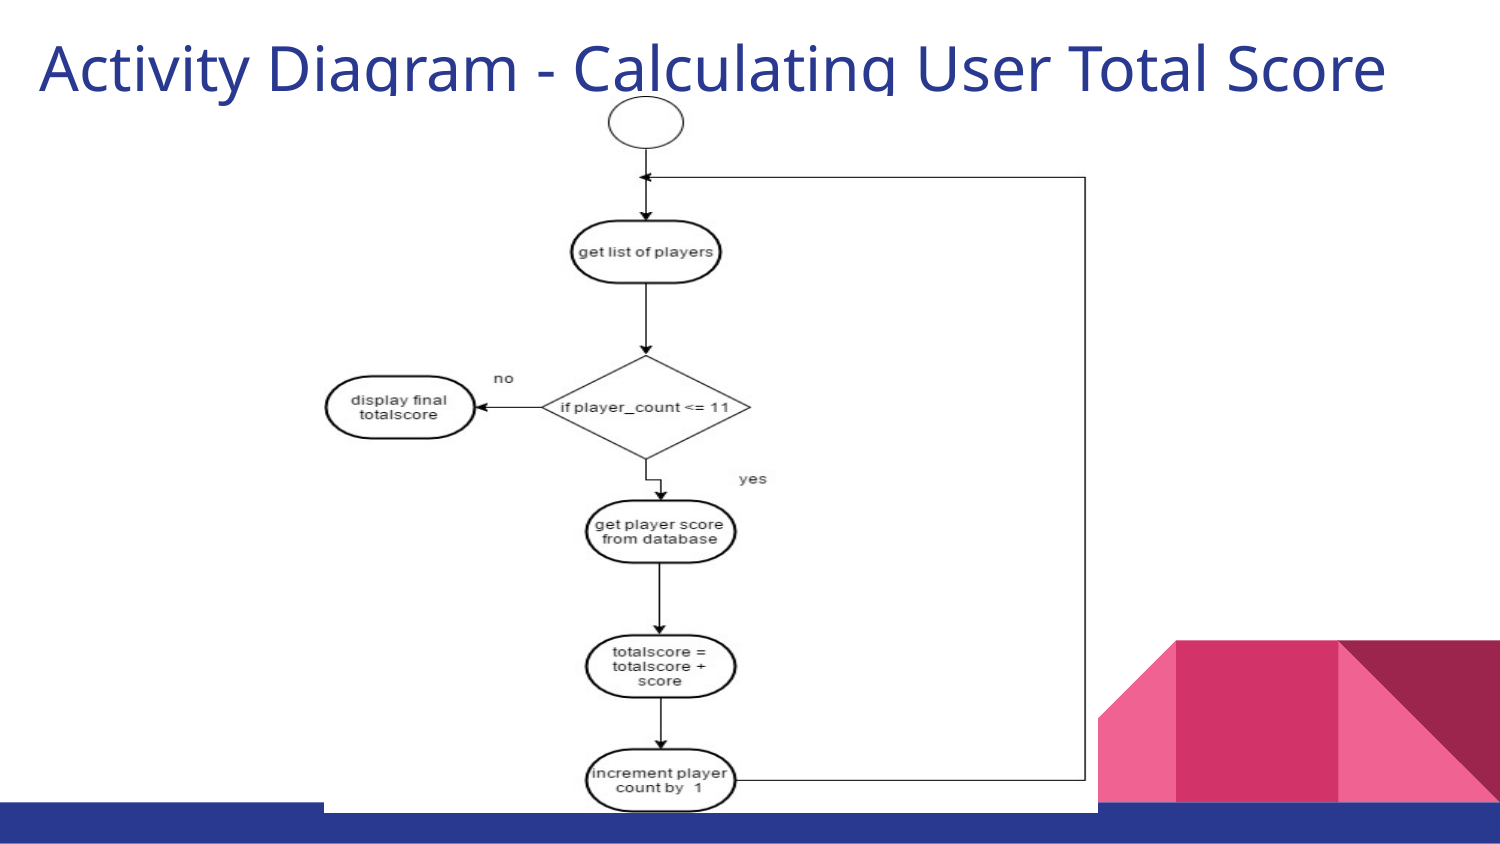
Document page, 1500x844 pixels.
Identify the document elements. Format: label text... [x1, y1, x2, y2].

title Activity Diagram - Calculating User Total Score [24, 14, 1423, 97]
picture [324, 95, 1098, 813]
